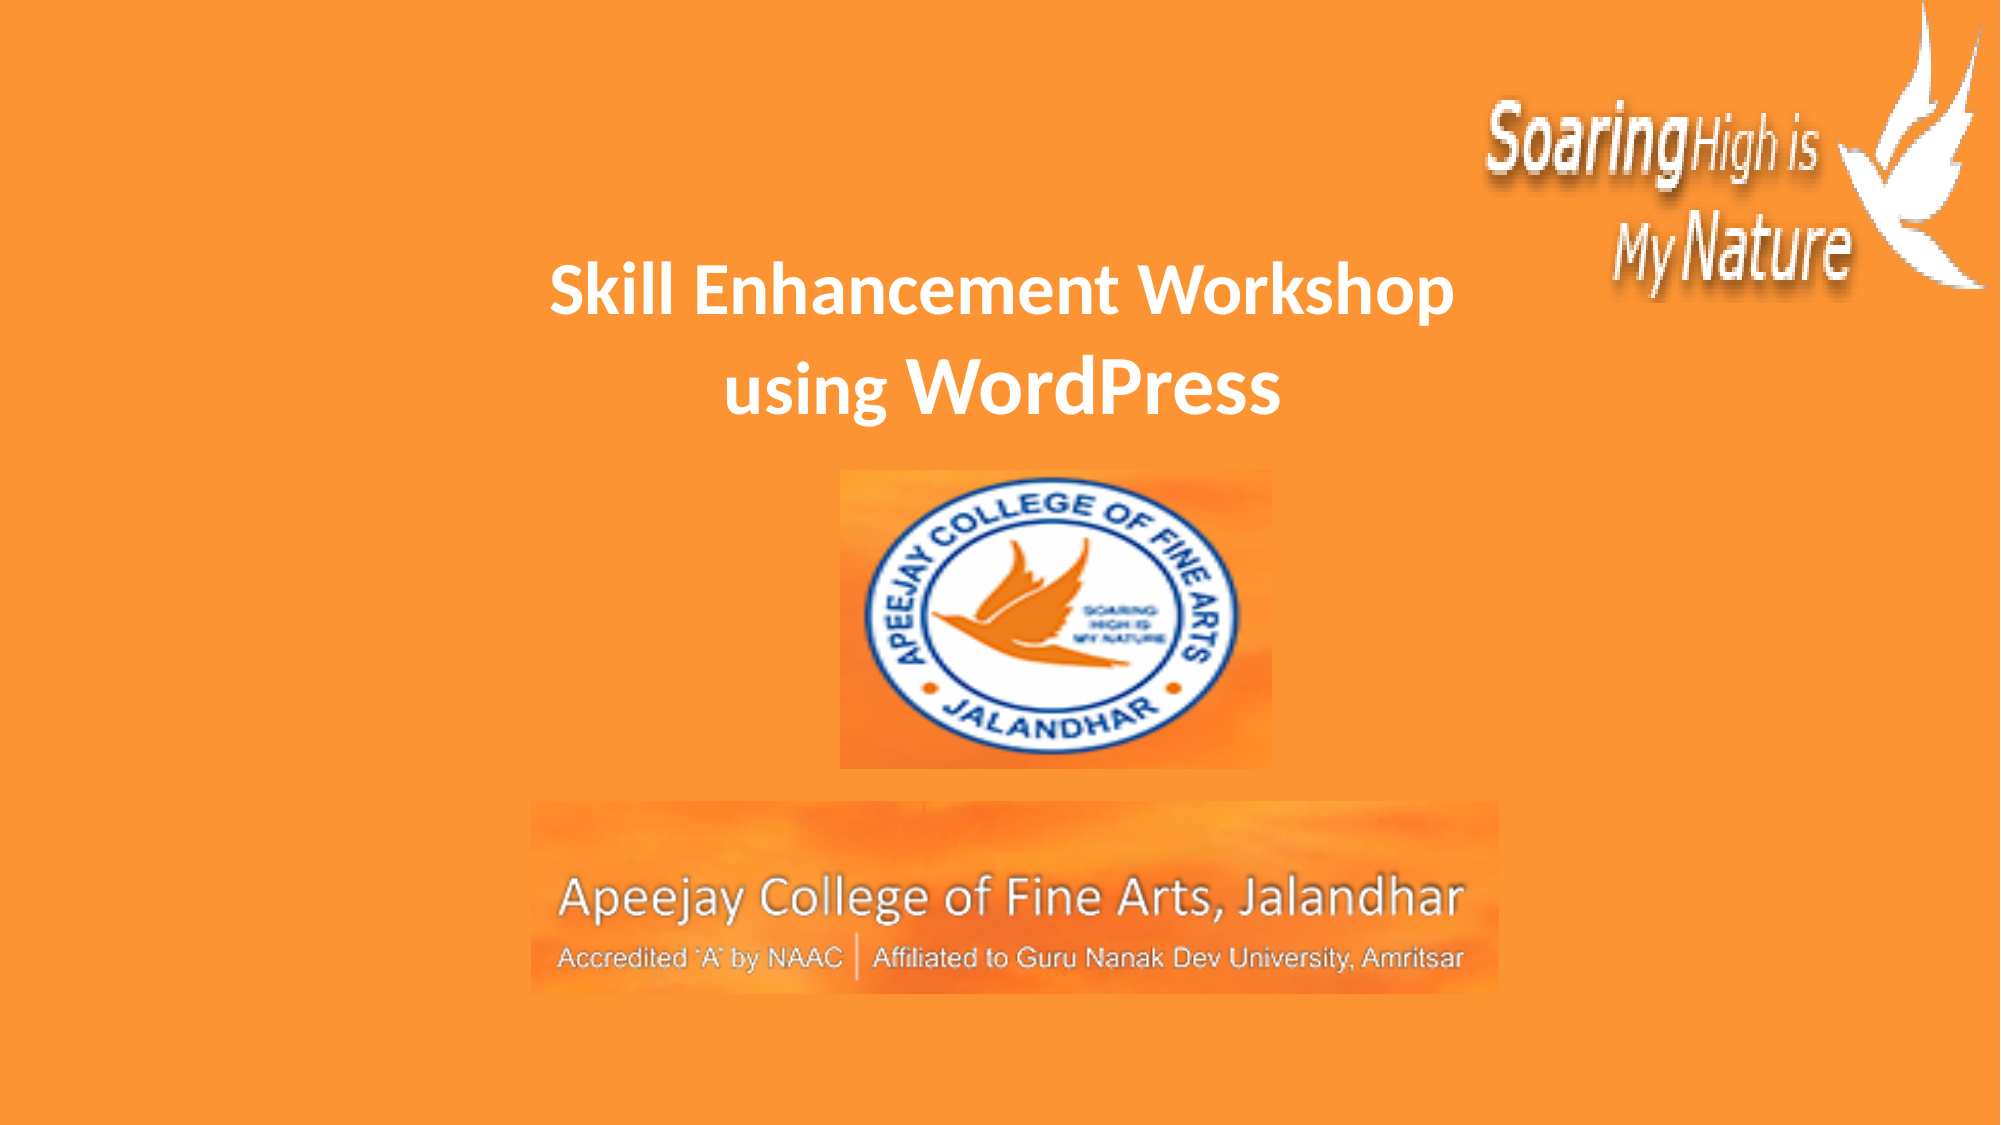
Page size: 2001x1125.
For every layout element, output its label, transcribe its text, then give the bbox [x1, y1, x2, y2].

picture [1481, 0, 1994, 303]
text_box Skill Enhancement Workshop using WordPress [456, 234, 1550, 437]
picture [840, 470, 1272, 769]
picture [531, 801, 1499, 994]
